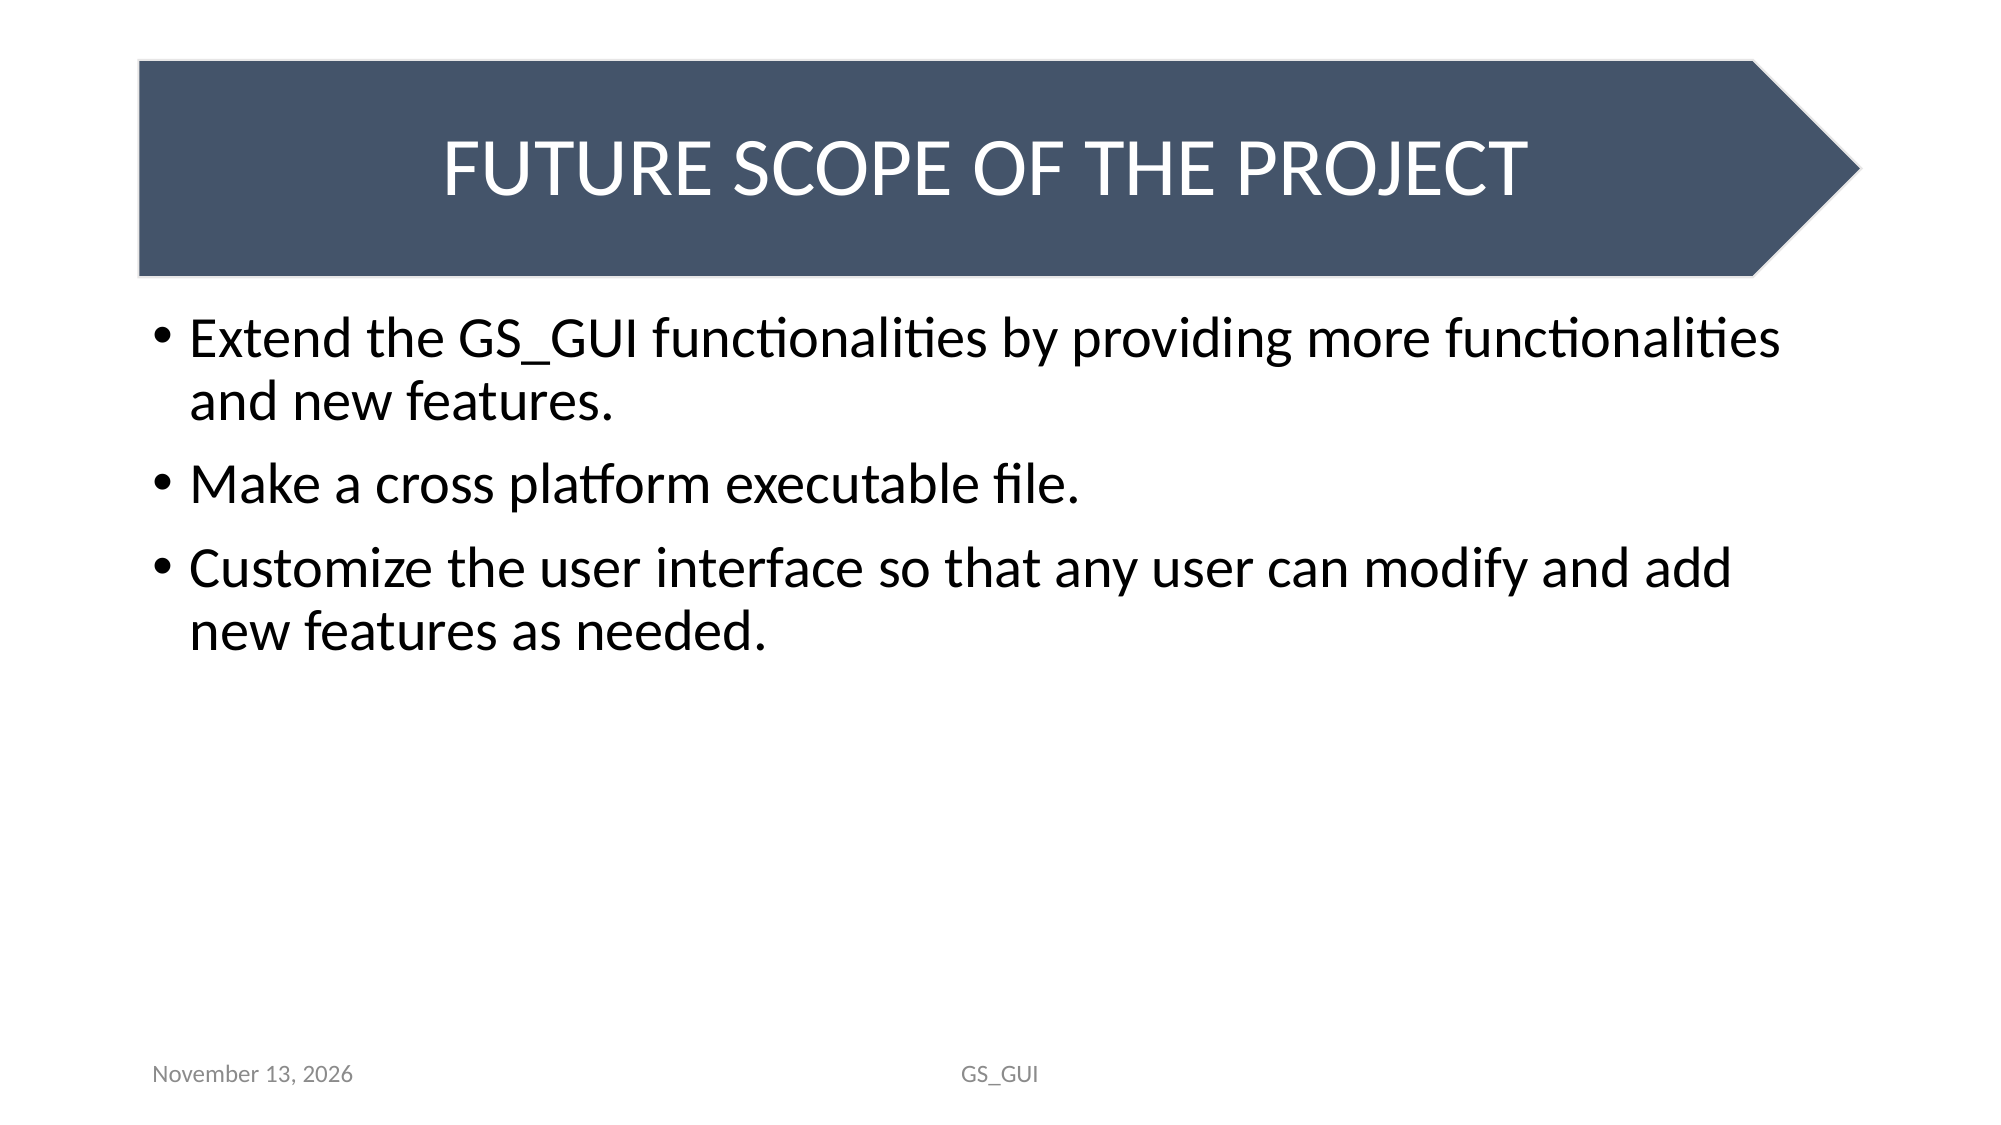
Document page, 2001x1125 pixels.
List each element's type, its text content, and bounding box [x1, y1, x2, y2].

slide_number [137, 1042, 588, 1103]
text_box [137, 59, 1863, 278]
footer GS_GUI [662, 1042, 1338, 1103]
list Extend the GS_GUI functionalities by providing more functionalities and new features. Make a cross platform executable file. Customize the user interface so that any user can modify and add new features as needed. [137, 299, 1863, 1014]
